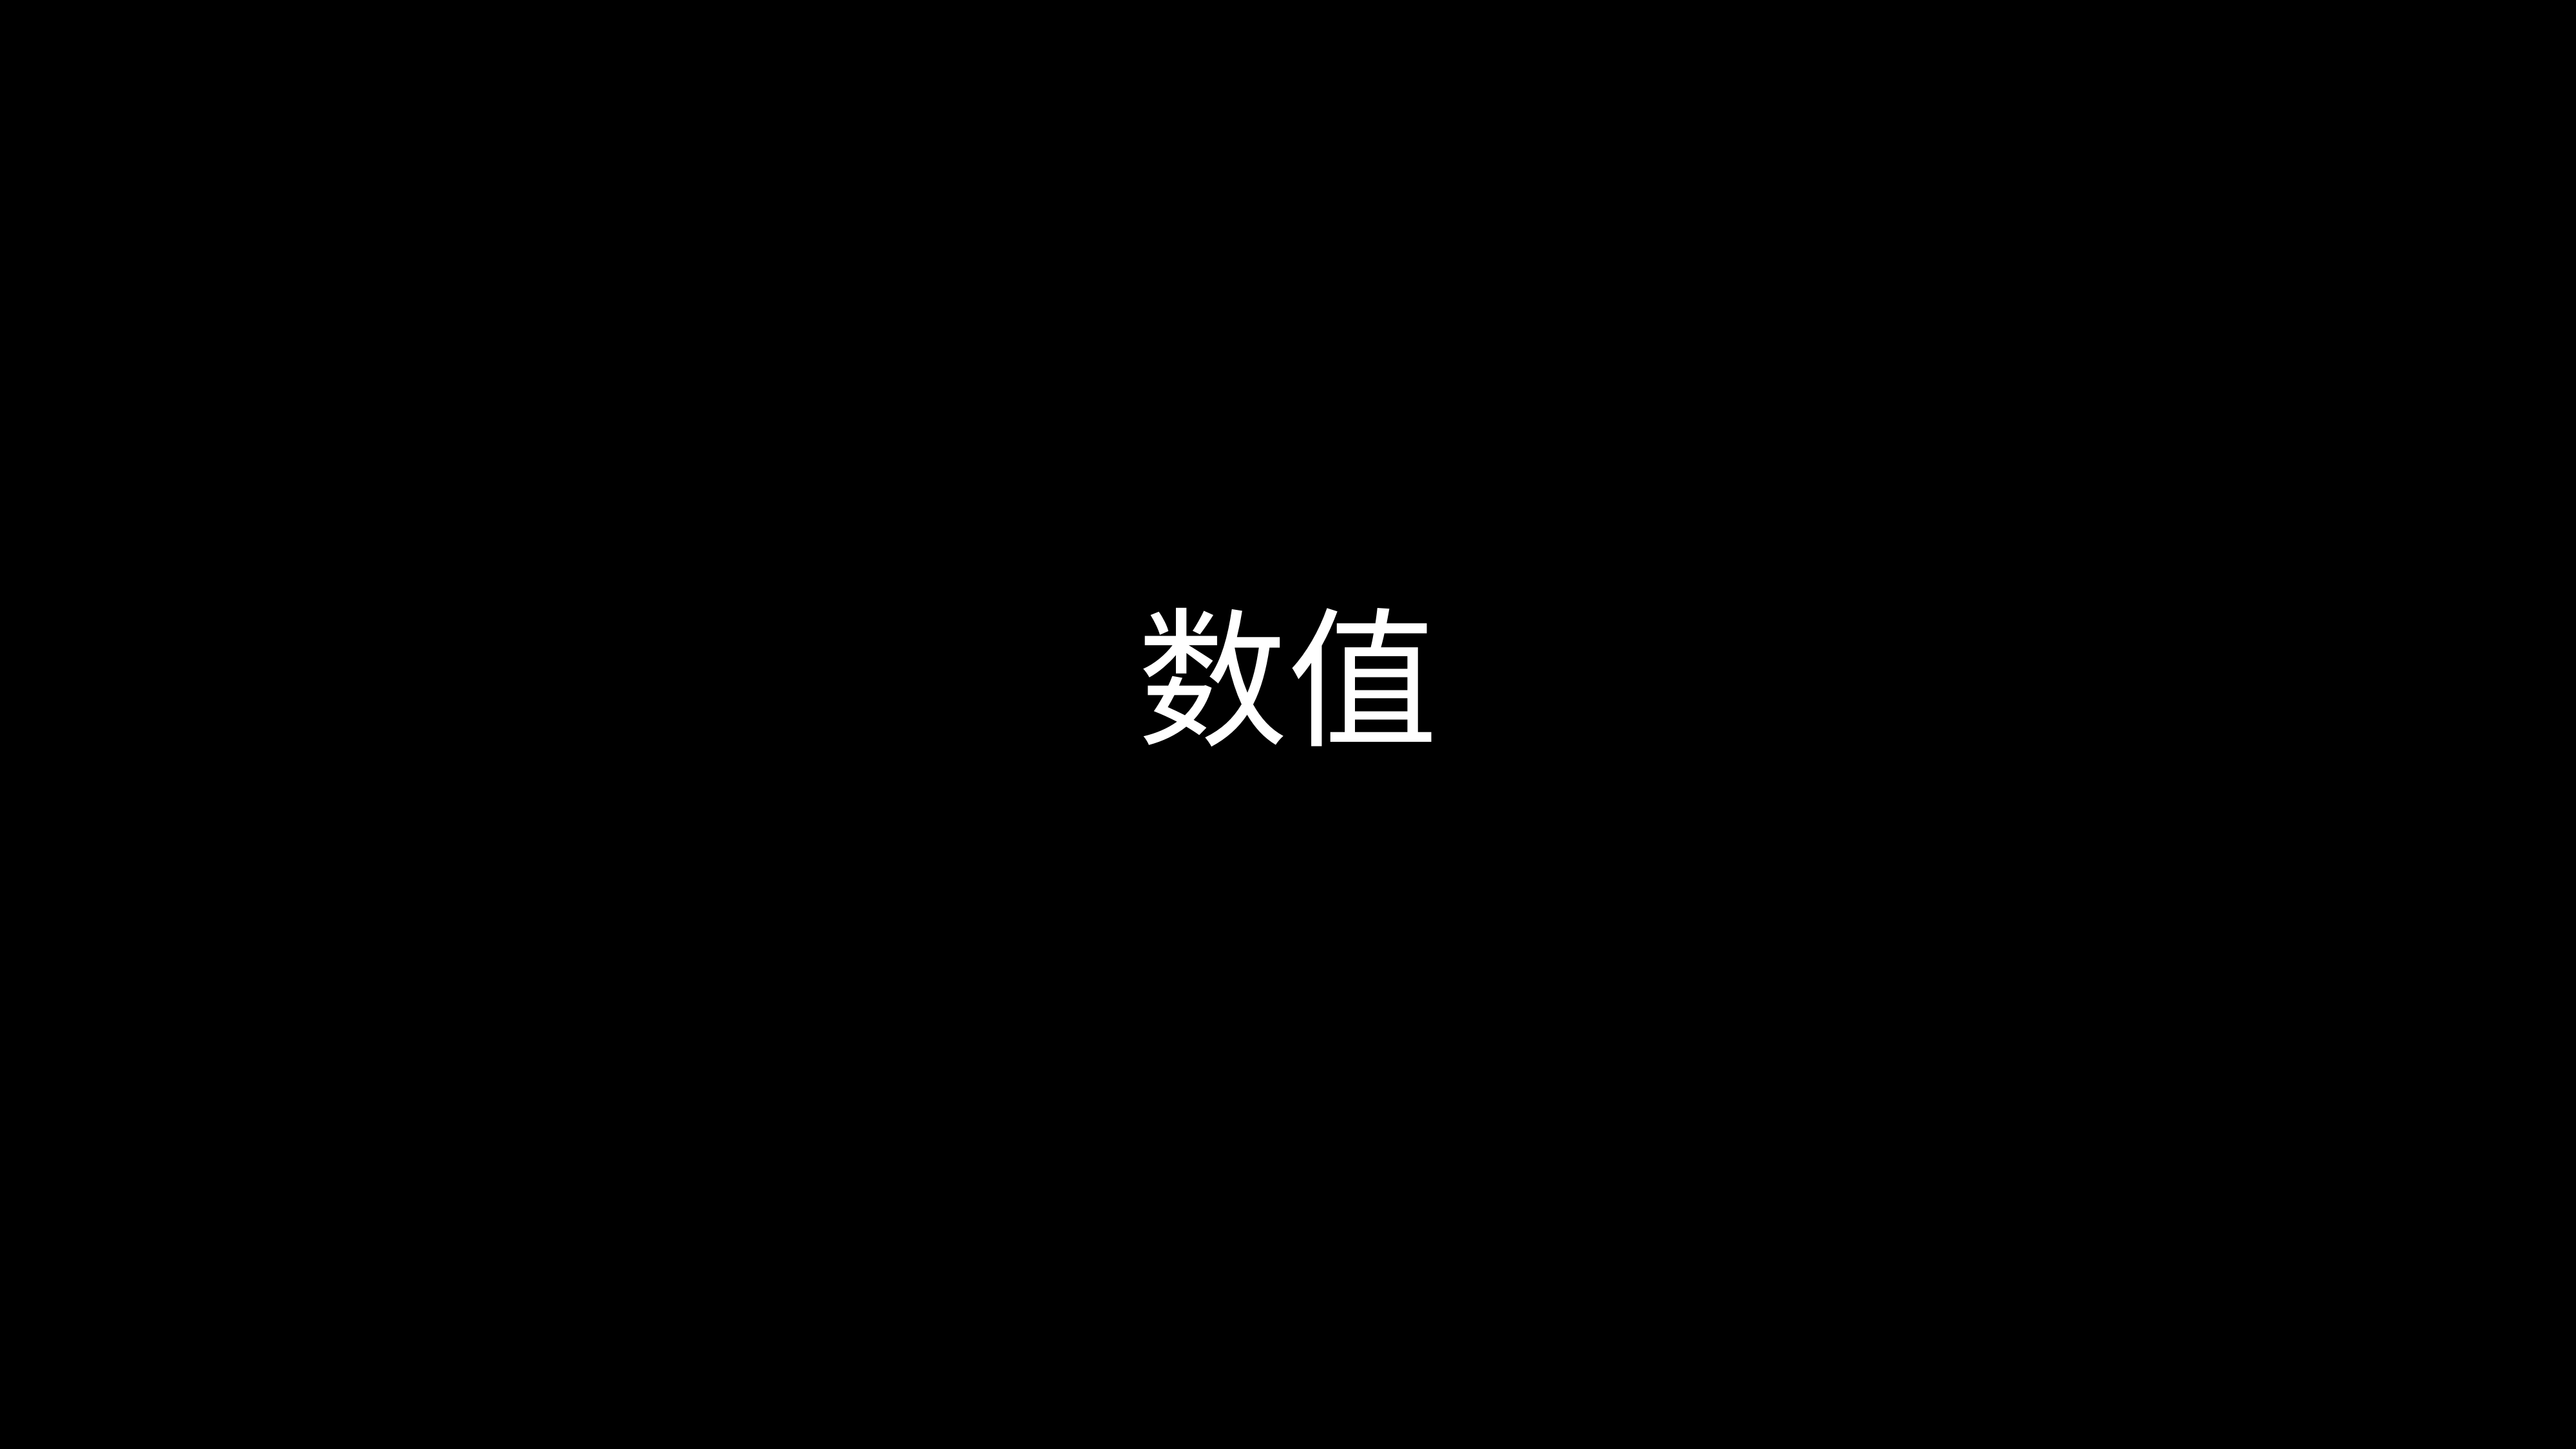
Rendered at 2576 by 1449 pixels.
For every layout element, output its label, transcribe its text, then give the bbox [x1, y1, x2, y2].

title 数值 [178, 553, 2398, 796]
